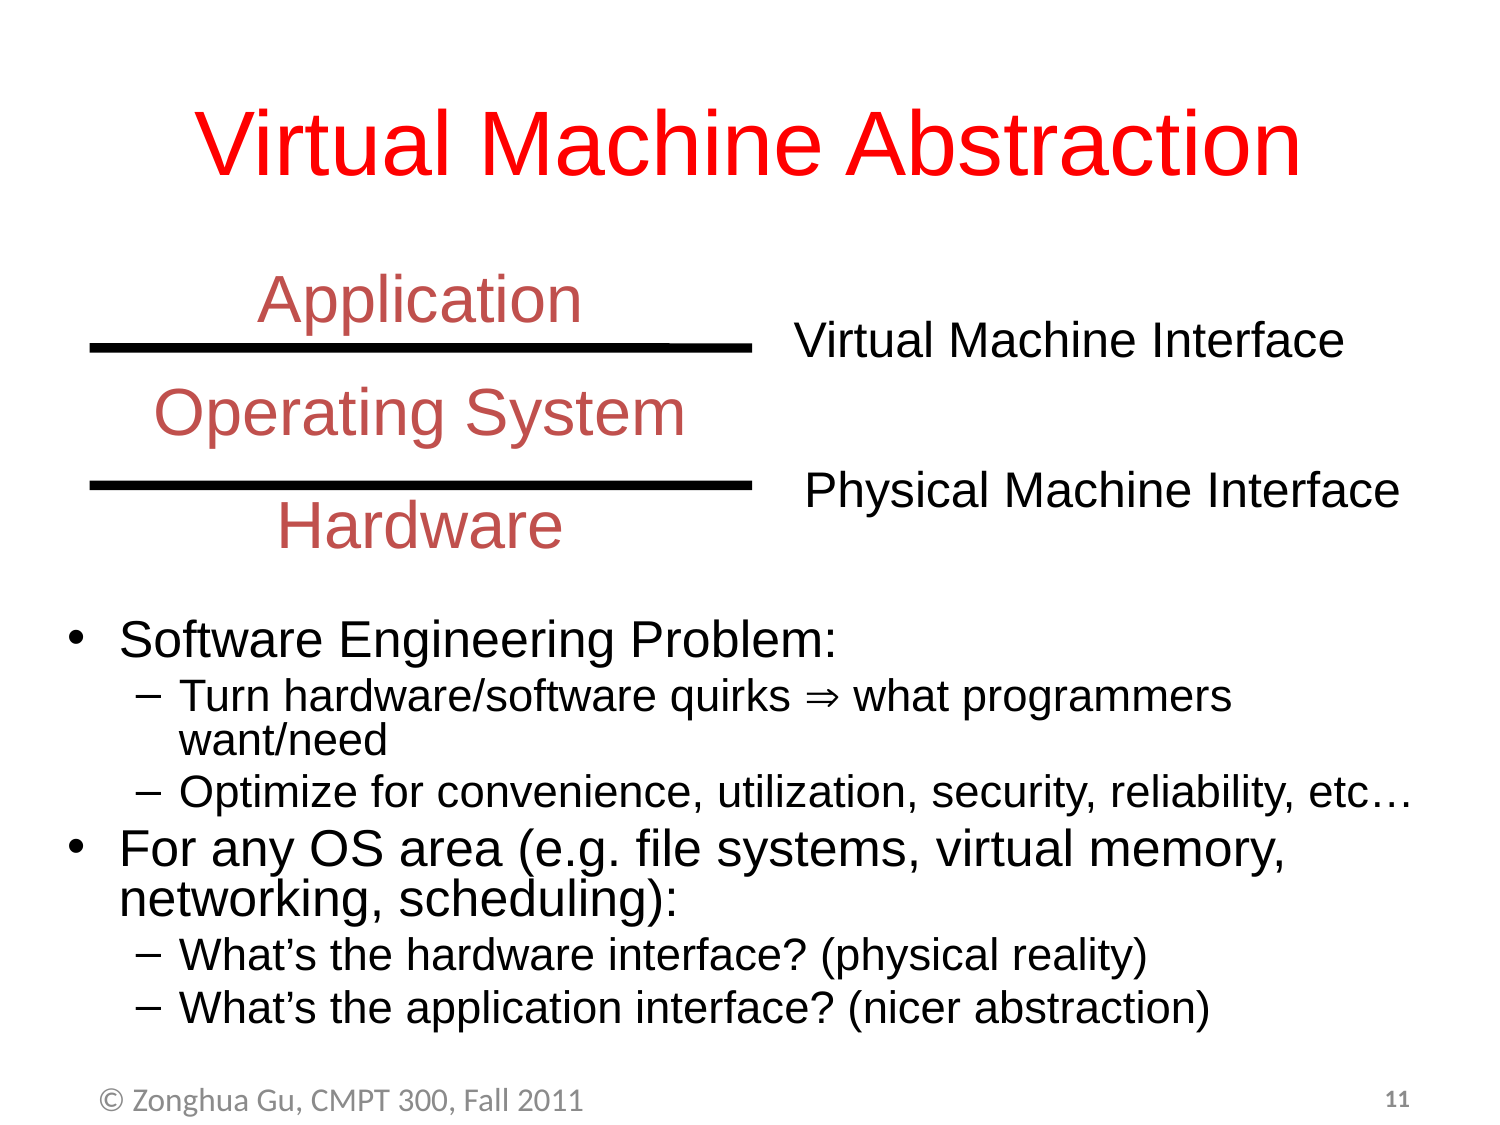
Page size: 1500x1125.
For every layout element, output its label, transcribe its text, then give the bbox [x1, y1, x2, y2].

list Software Engineering Problem: Turn hardware/software quirks  what programmers want/need Optimize for convenience, utilization, security, reliability, etc… For any OS area (e.g. file systems, virtual memory, networking, scheduling): What’s the hardware interface? (physical reality) What’s the application interface? (nicer abstraction) [52, 610, 1453, 1077]
text_box Virtual Machine Interface [778, 299, 1361, 375]
title Virtual Machine Abstraction [75, 45, 1425, 233]
slide_number 11 [1074, 1060, 1425, 1125]
slide_number © Zonghua Gu, CMPT 300, Fall 2011 [75, 1060, 796, 1125]
text_box Application Operating System Hardware [39, 247, 802, 570]
text_box Physical Machine Interface [789, 449, 1417, 525]
